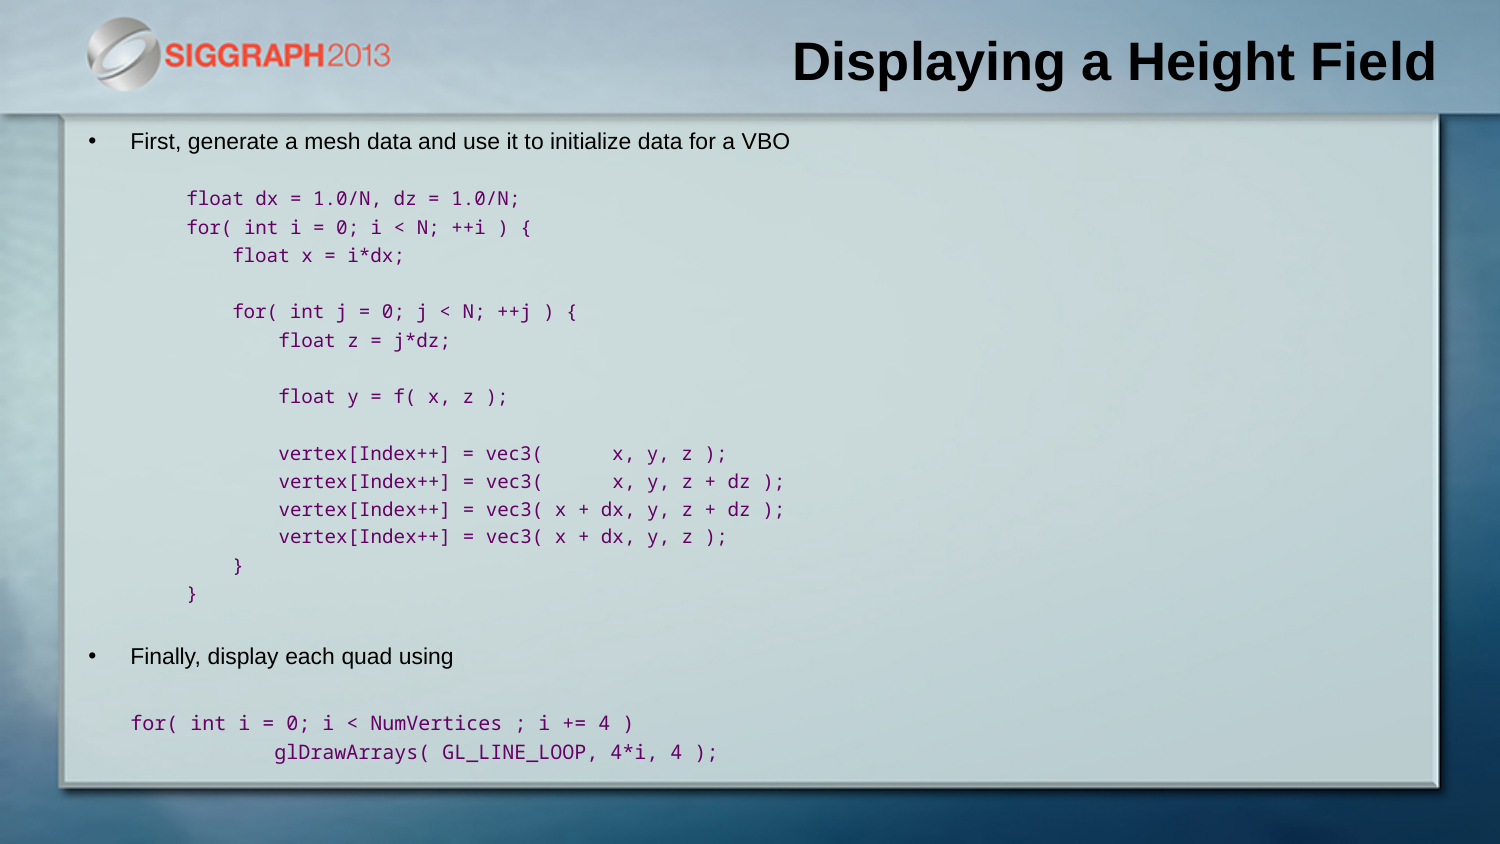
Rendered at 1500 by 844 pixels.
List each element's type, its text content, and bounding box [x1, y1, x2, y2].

list First, generate a mesh data and use it to initialize data for a VBO float dx = 1.0/N, dz = 1.0/N; for( int i = 0; i < N; ++i ) { float x = i*dx; for( int j = 0; j < N; ++j ) { float z = j*dz; float y = f( x, z ); vertex[Index++] = vec3( x, y, z ); vertex[Index++] = vec3( x, y, z + dz ); vertex[Index++] = vec3( x + dx, y, z + dz ); vertex[Index++] = vec3( x + dx, y, z ); } } Finally, display each quad using for( int i = 0; i < NumVertices ; i += 4 ) glDrawArrays( GL_LINE_LOOP, 4*i, 4 ); [75, 120, 1425, 782]
picture [0, 0, 1500, 844]
title Displaying a Height Field [406, 15, 1452, 102]
